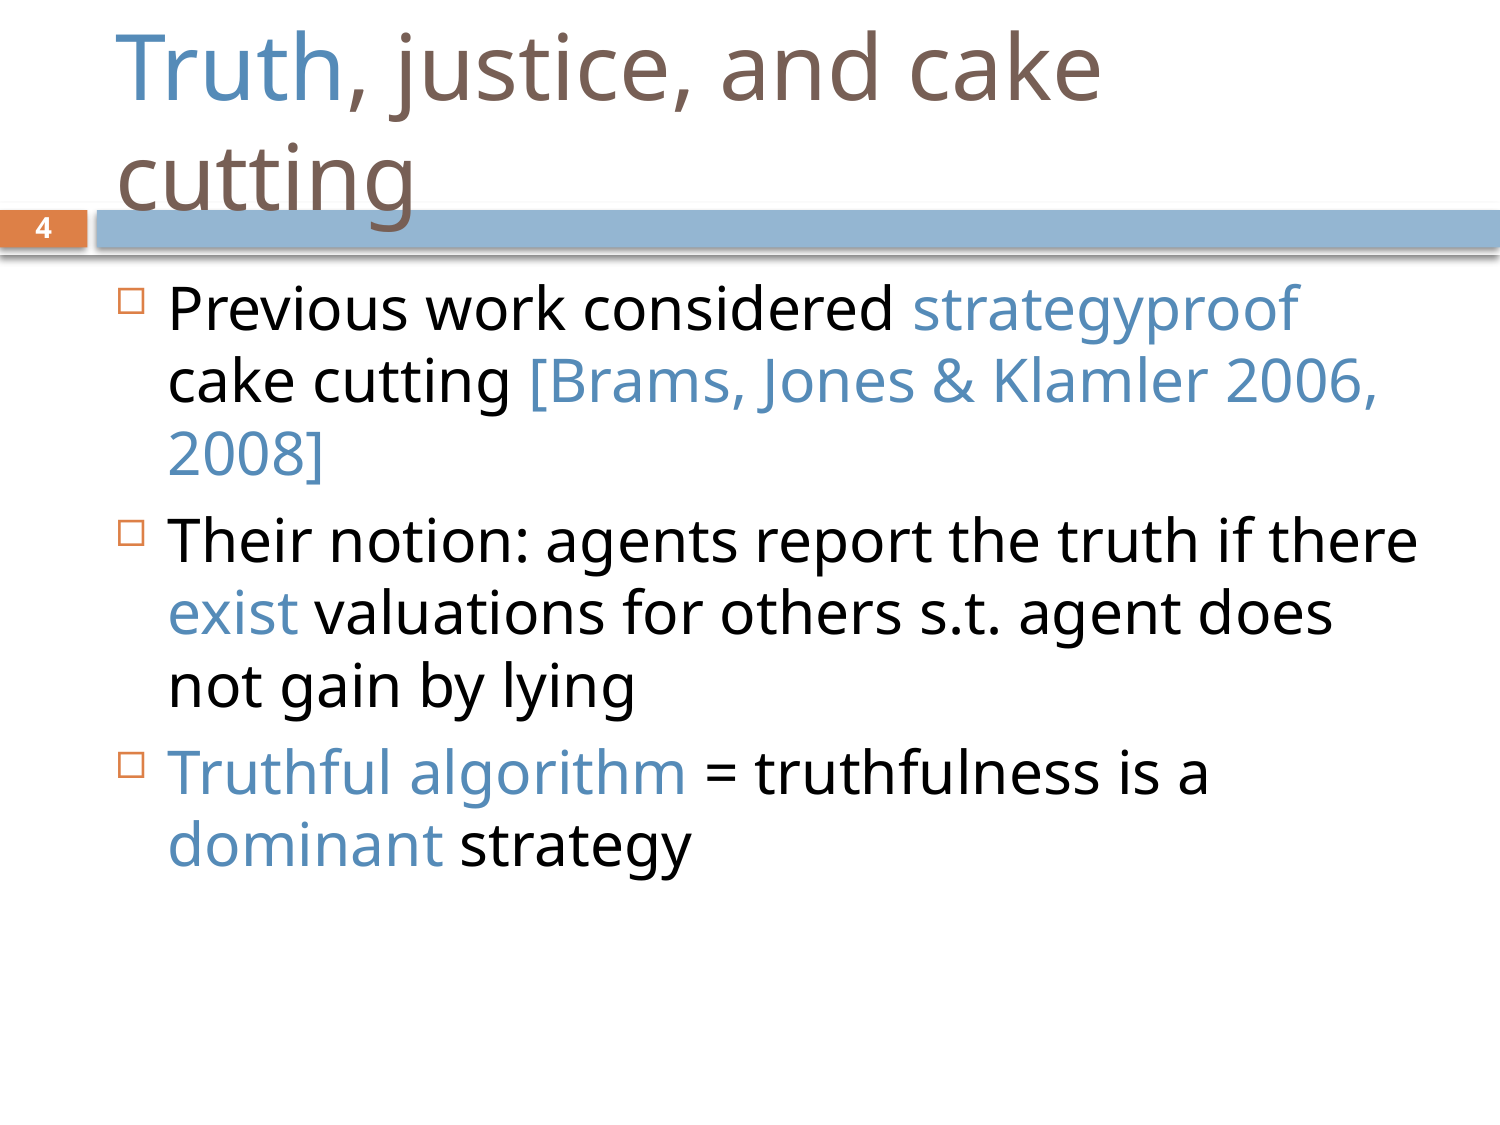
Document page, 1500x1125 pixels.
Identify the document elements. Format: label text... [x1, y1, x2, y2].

slide_number 4 [0, 208, 88, 249]
title Truth, justice, and cake cutting [100, 37, 1438, 200]
list Previous work considered strategyproof cake cutting [Brams, Jones & Klamler 2006, 2008] Their notion: agents report the truth if there exist valuations for others s.t. agent does not gain by lying Truthful algorithm = truthfulness is a dominant strategy [100, 262, 1438, 1013]
